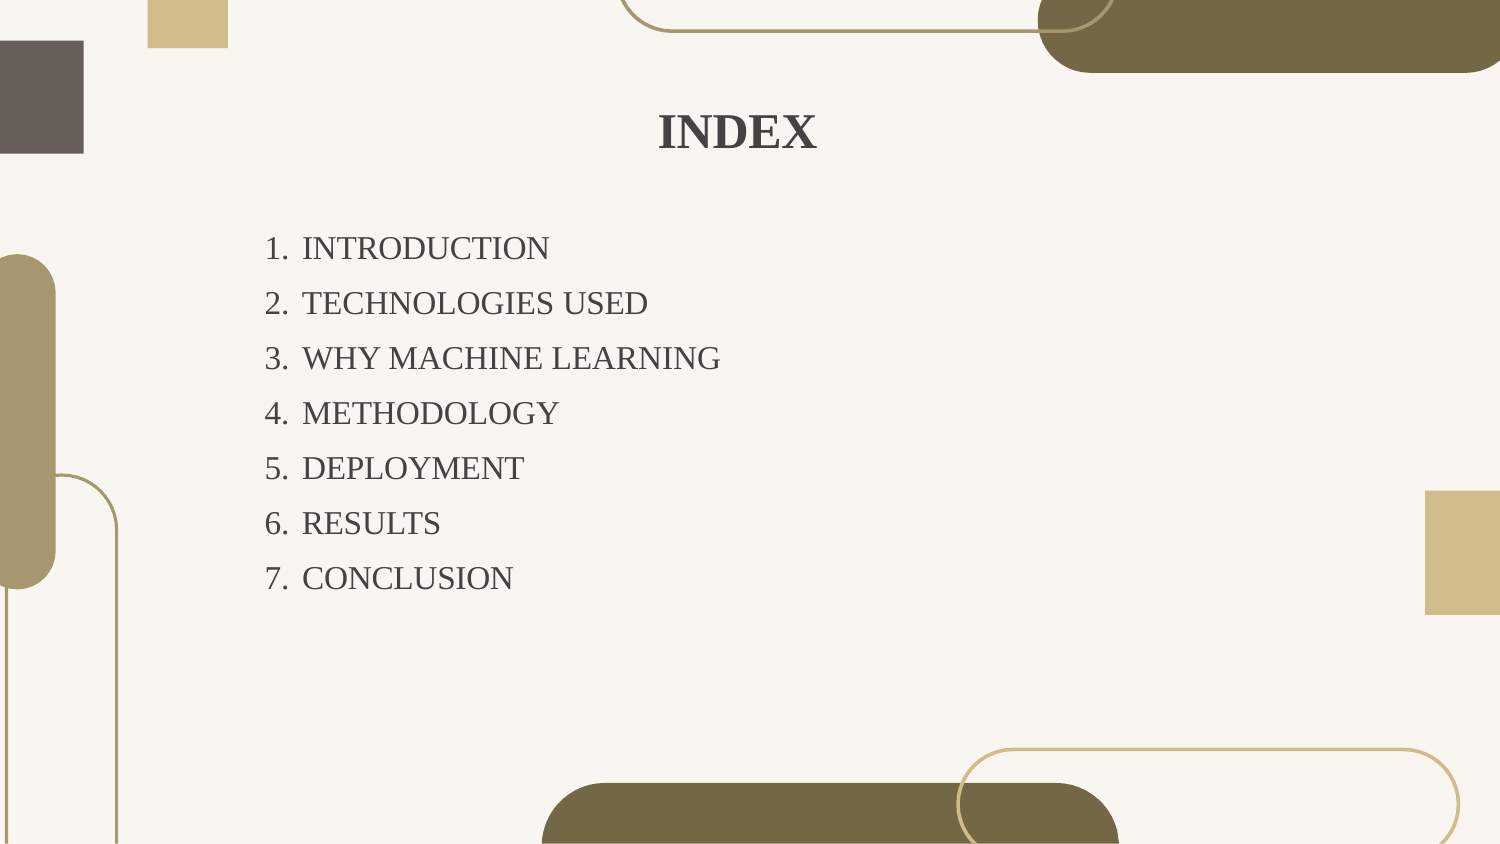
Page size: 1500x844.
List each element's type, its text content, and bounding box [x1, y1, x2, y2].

text_box INTRODUCTION TECHNOLOGIES USED WHY MACHINE LEARNING METHODOLOGY DEPLOYMENT RESULTS CONCLUSION [262, 209, 788, 596]
title INDEX [655, 96, 831, 240]
